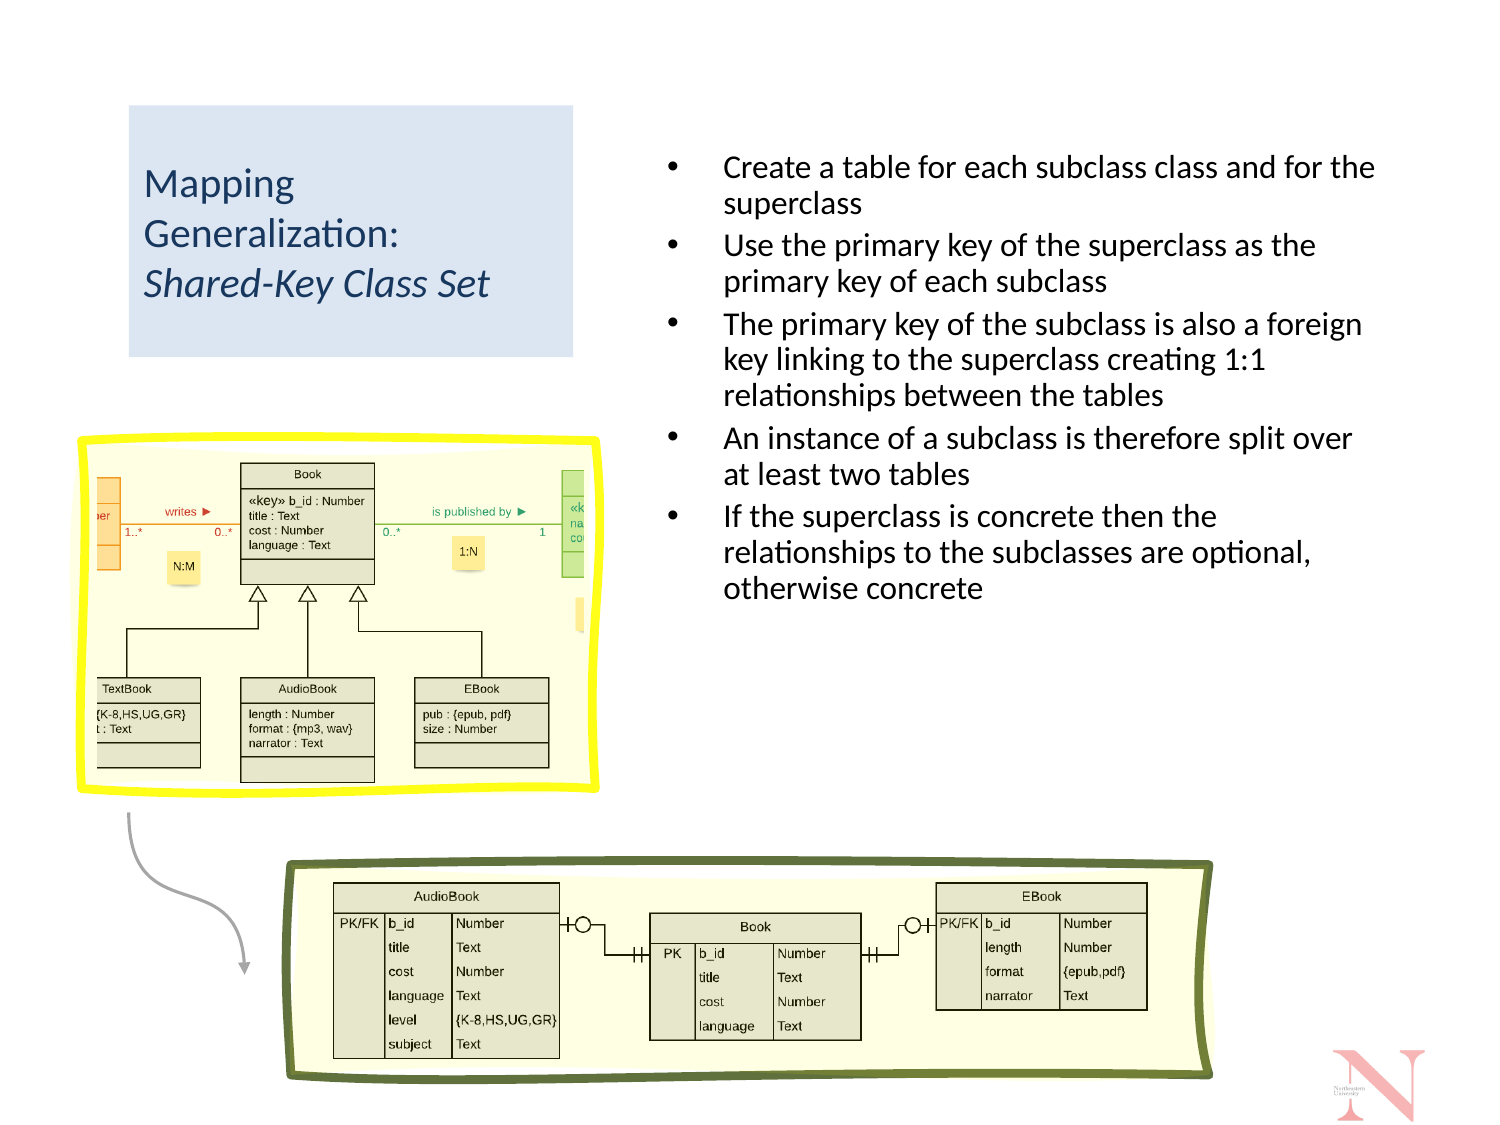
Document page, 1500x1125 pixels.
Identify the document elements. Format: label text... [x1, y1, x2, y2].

picture [96, 432, 584, 813]
text_box [1207, 933, 1215, 1078]
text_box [105, 835, 269, 952]
text_box [69, 437, 91, 792]
text_box [589, 438, 602, 791]
picture [275, 857, 1204, 1083]
text_box [1207, 862, 1212, 899]
title Mapping Generalization: Shared-Key Class Set [128, 105, 574, 358]
list Create a table for each subclass class and for the superclass Use the primary key of the superclass as the primary key of each subclass The primary key of the subclass is also a foreign key linking to the superclass creating 1:1 relationships between the tables An instance of a subclass is therefore split over at least two tables If the superclass is concrete then the relationships to the subclasses are optional, otherwise concrete [652, 105, 1397, 651]
